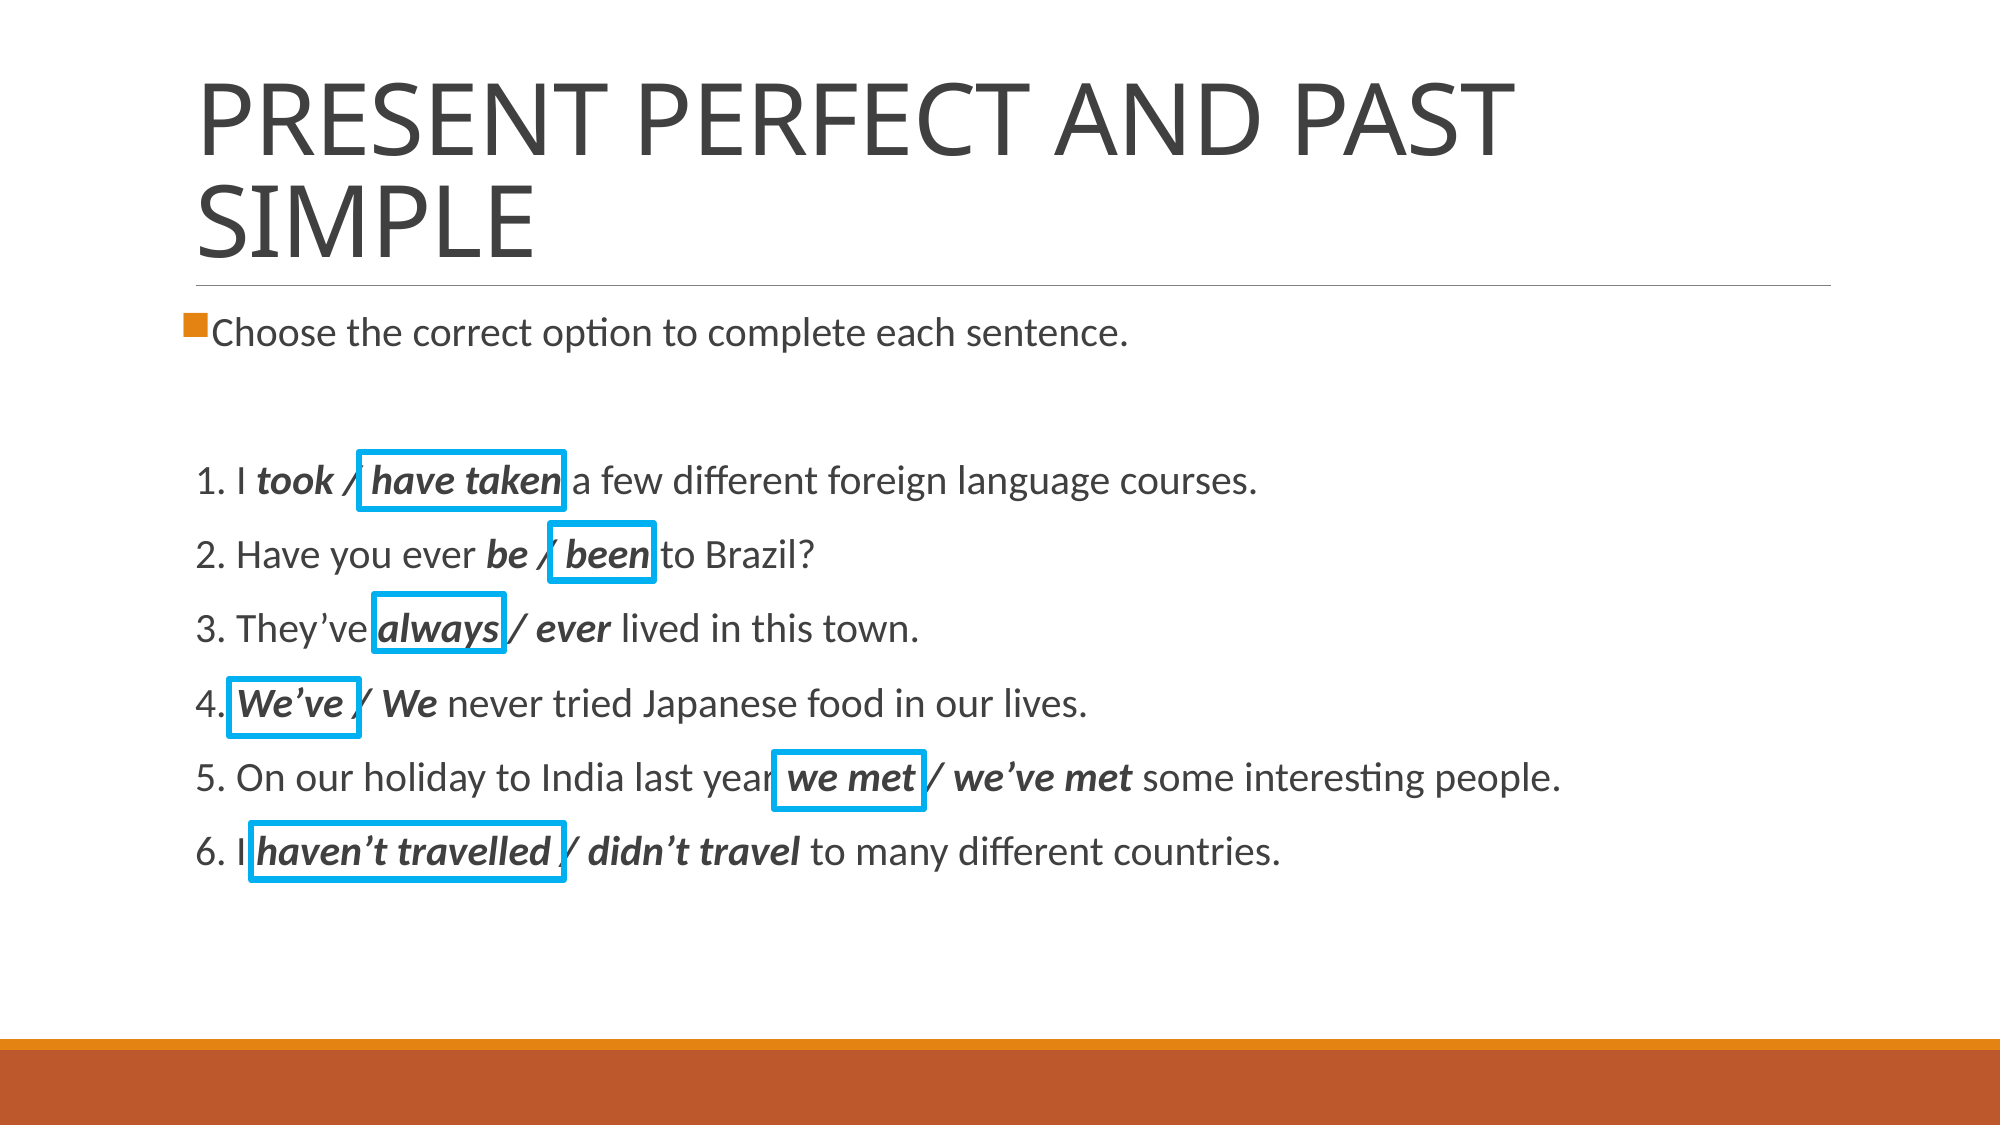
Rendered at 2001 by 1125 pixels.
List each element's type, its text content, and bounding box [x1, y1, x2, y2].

text_box [549, 522, 655, 582]
text_box [250, 821, 565, 881]
text_box [228, 678, 360, 737]
list Choose the correct option to complete each sentence. 1. I took / have taken a few different foreign language courses. 2. Have you ever be / been to Brazil? 3. They’ve always / ever lived in this town. 4. We’ve / We never tried Japanese food in our lives. 5. On our holiday to India last year we met / we’ve met some interesting people. 6. I haven’t travelled / didn’t travel to many different countries. [180, 302, 1830, 963]
title PRESENT PERFECT AND PAST SIMPLE [180, 47, 1830, 285]
text_box [773, 751, 925, 810]
text_box [358, 451, 565, 510]
text_box [373, 593, 505, 653]
